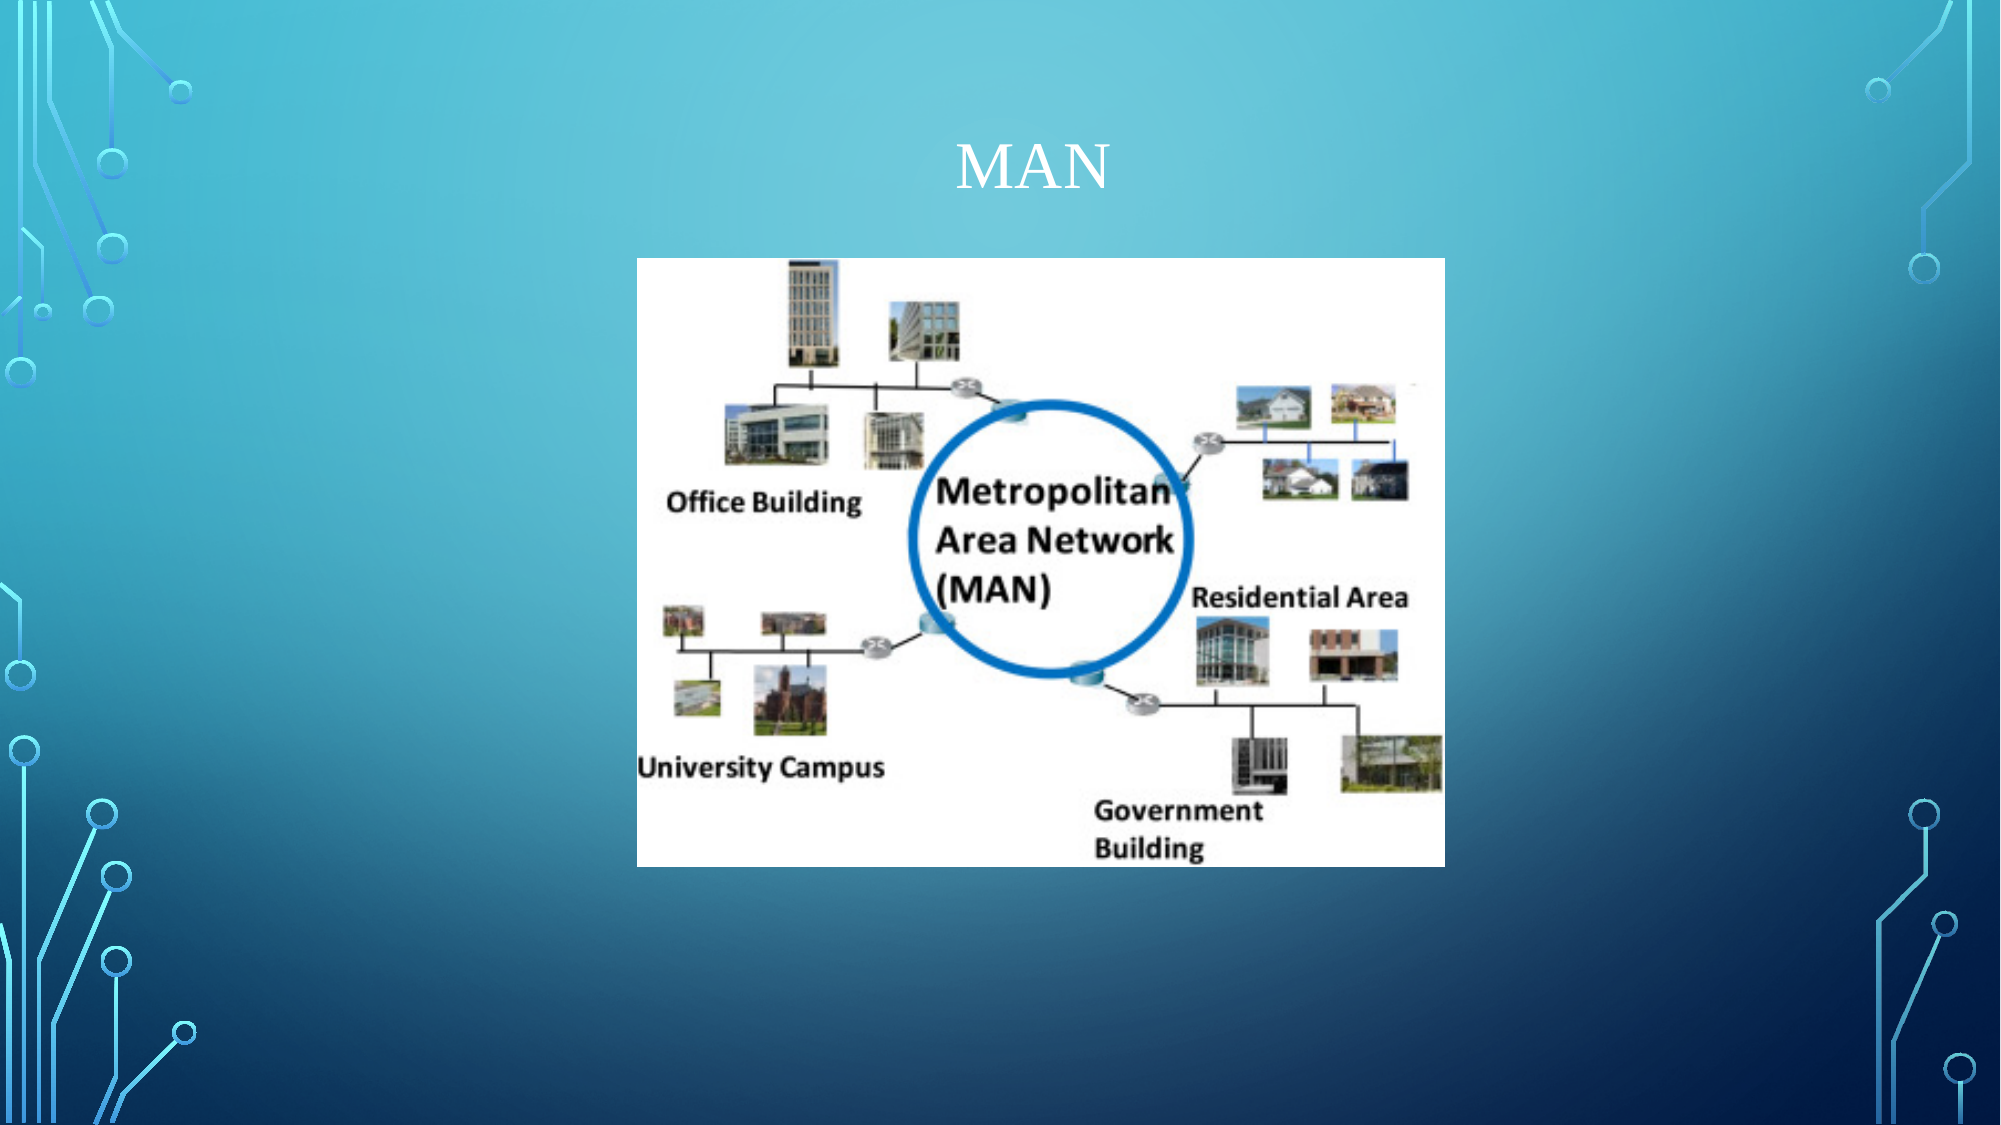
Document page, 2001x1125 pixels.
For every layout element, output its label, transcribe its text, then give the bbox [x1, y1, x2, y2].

picture [636, 257, 1446, 867]
text_box MAN [699, 114, 1368, 210]
